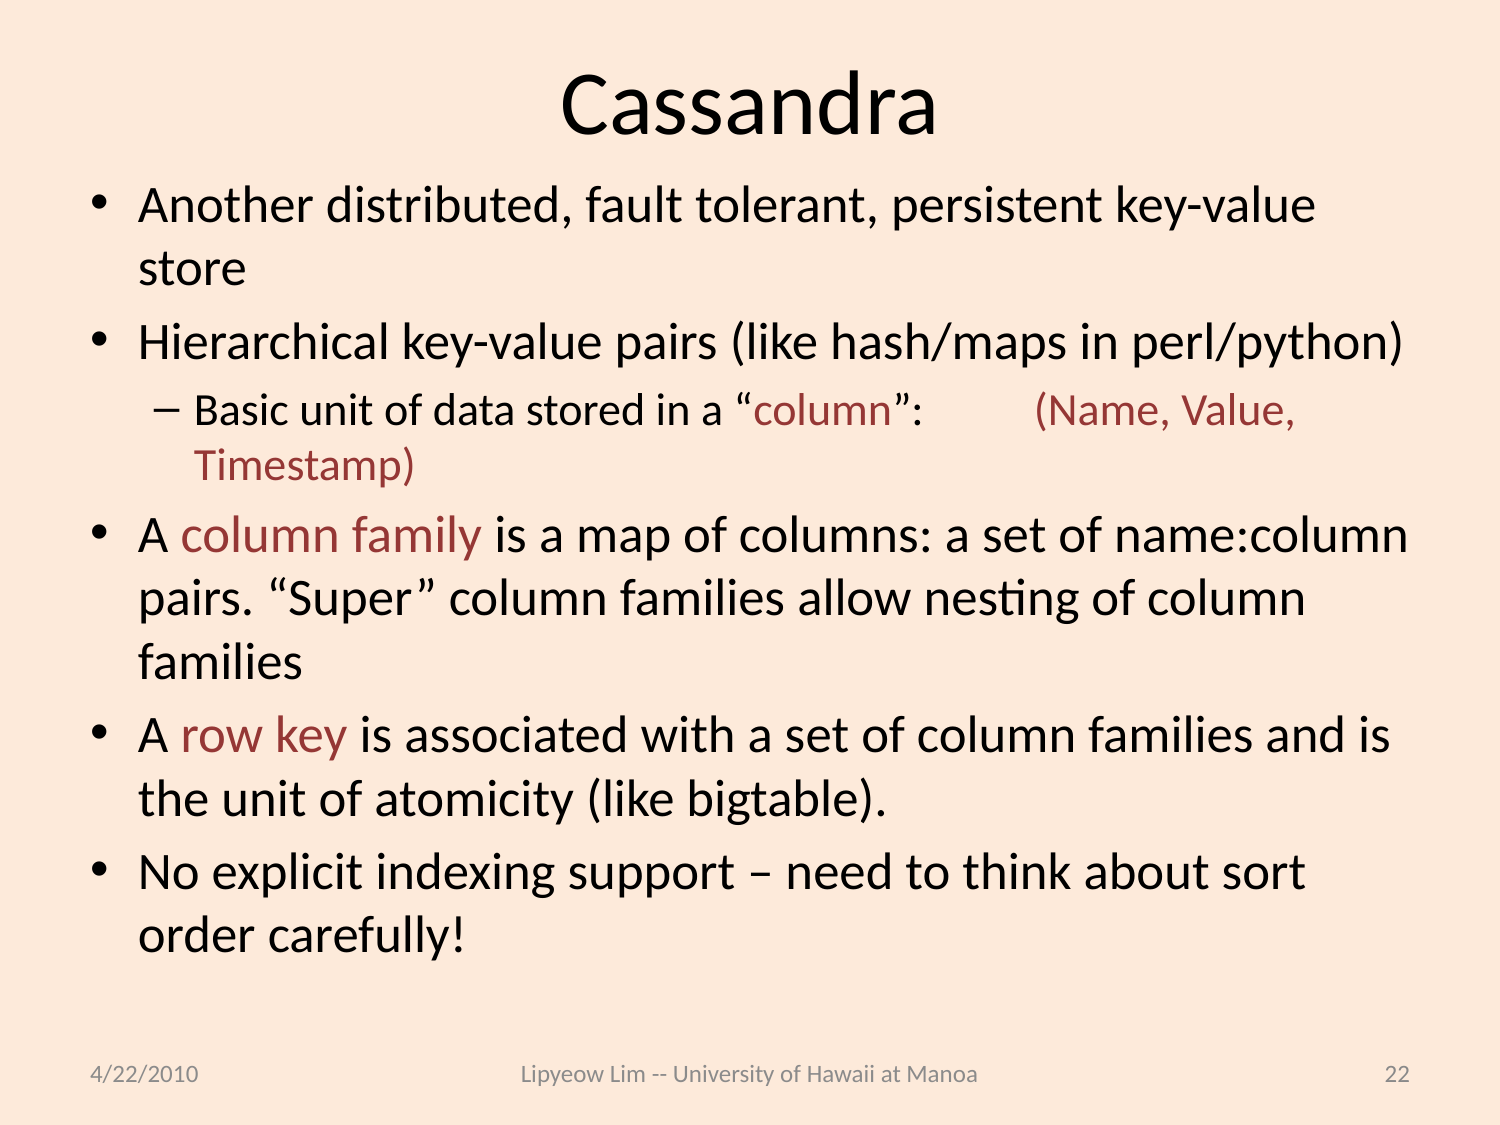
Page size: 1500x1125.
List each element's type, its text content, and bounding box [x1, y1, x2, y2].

title Cassandra [74, 44, 1426, 151]
footer Lipyeow Lim -- University of Hawaii at Manoa [450, 1042, 1050, 1103]
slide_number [75, 1042, 425, 1103]
slide_number 22 [1074, 1042, 1425, 1103]
list Another distributed, fault tolerant, persistent key-value store Hierarchical key-value pairs (like hash/maps in perl/python) Basic unit of data stored in a “column”: (Name, Value, Timestamp) A column family is a map of columns: a set of name:column pairs. “Super” column families allow nesting of column families A row key is associated with a set of column families and is the unit of atomicity (like bigtable). No explicit indexing support – need to think about sort order carefully! [74, 162, 1426, 1038]
